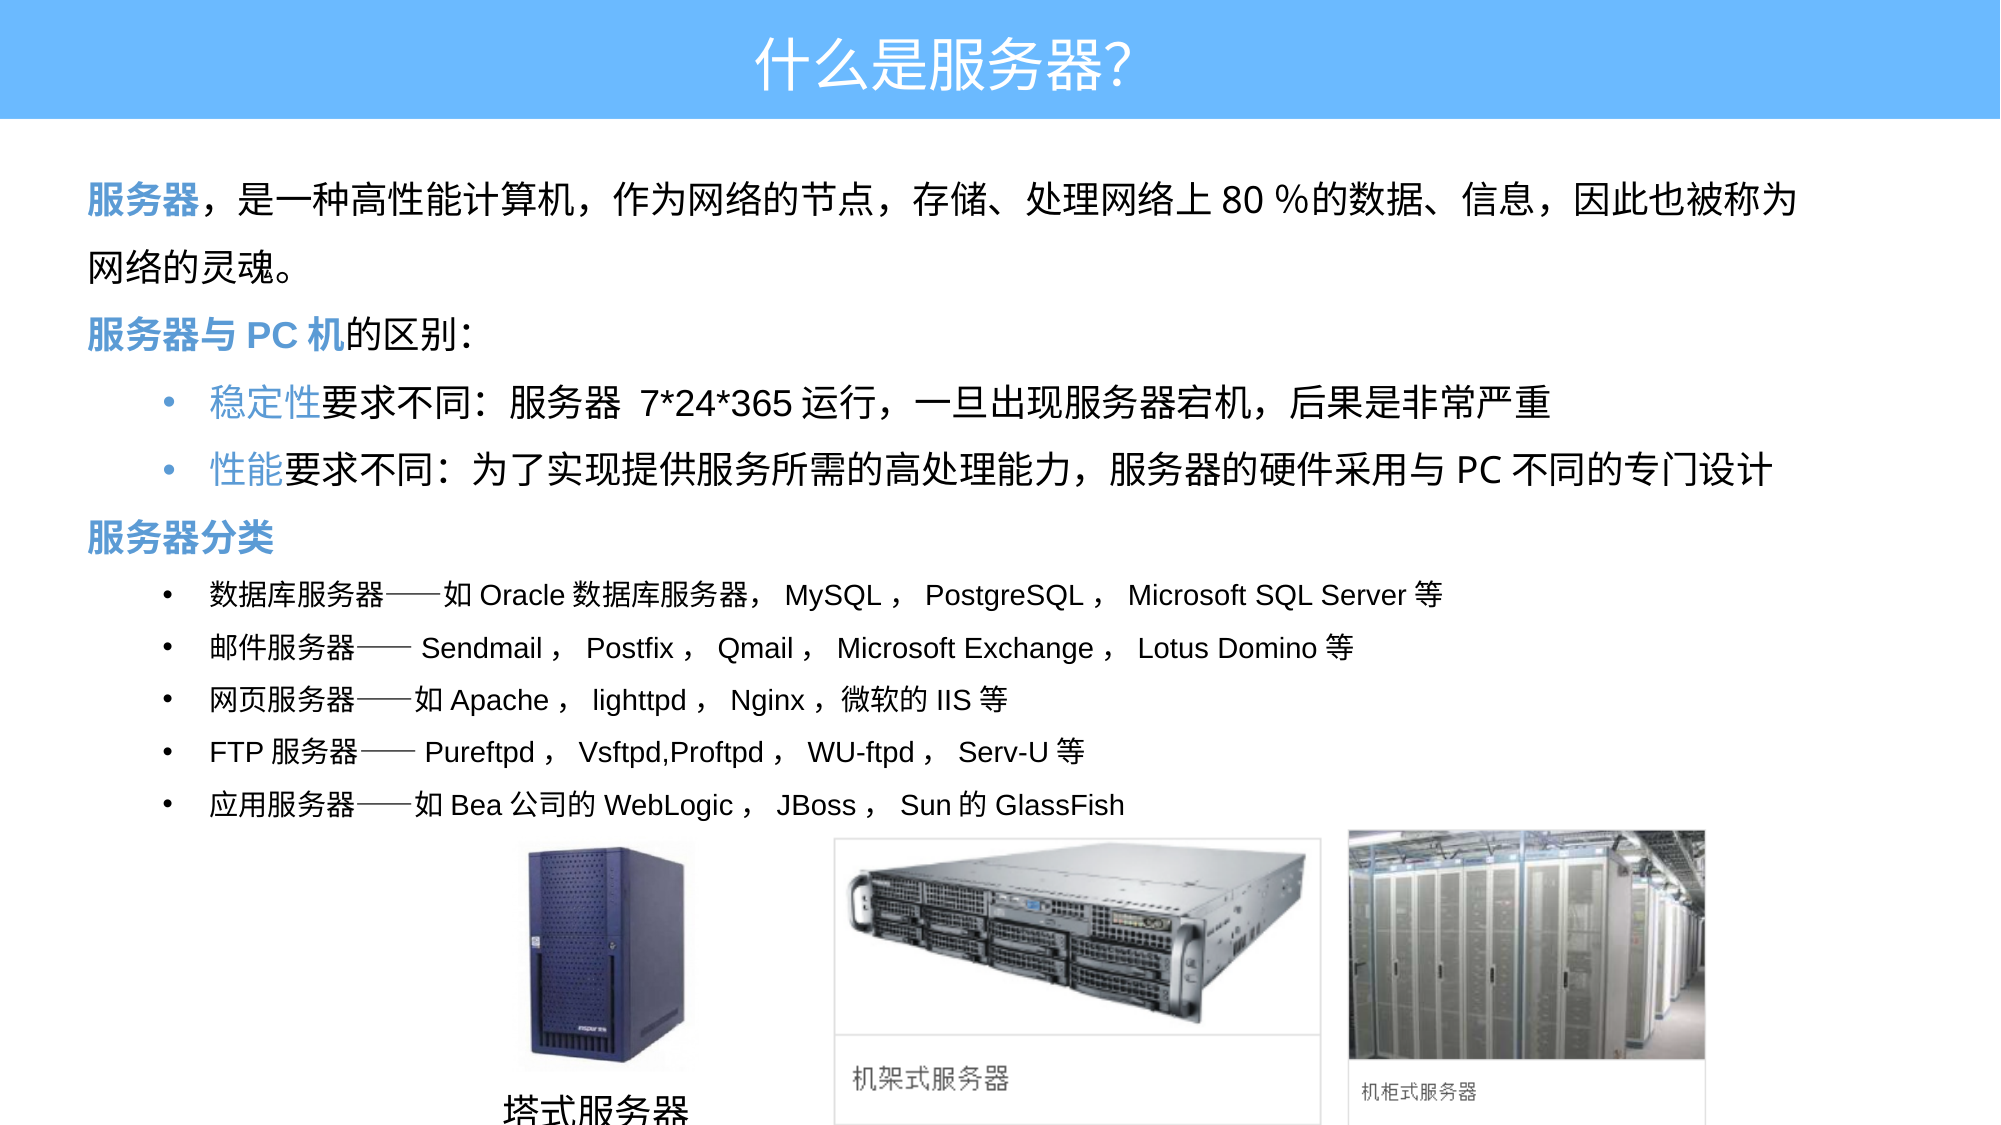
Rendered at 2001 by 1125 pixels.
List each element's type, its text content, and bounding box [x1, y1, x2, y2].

picture [0, 0, 2000, 1125]
text_box 服务器，是一种高性能计算机，作为网络的节点，存储、处理网络上80％的数据、信息，因此也被称为网络的灵魂。 服务器与PC机的区别： 稳定性要求不同：服务器 7*24*365运行，一旦出现服务器宕机，后果是非常严重 性能要求不同：为了实现提供服务所需的高处理能力，服务器的硬件采用与PC不同的专门设计 服务器分类 数据库服务器——如Oracle数据库服务器，MySQL，PostgreSQL，Microsoft SQL Server等 邮件服务器——Sendmail，Postfix，Qmail，Microsoft Exchange，Lotus Domino等 网页服务器——如Apache，lighttpd，Nginx，微软的IIS等 FTP服务器——Pureftpd，Vsftpd,Proftpd，WU-ftpd，Serv-U等 应用服务器——如Bea公司的WebLogic，JBoss，Sun的GlassFish [72, 146, 1816, 829]
text_box 什么是服务器？ [705, 27, 1210, 99]
text_box 塔式服务器 [487, 1081, 705, 1125]
